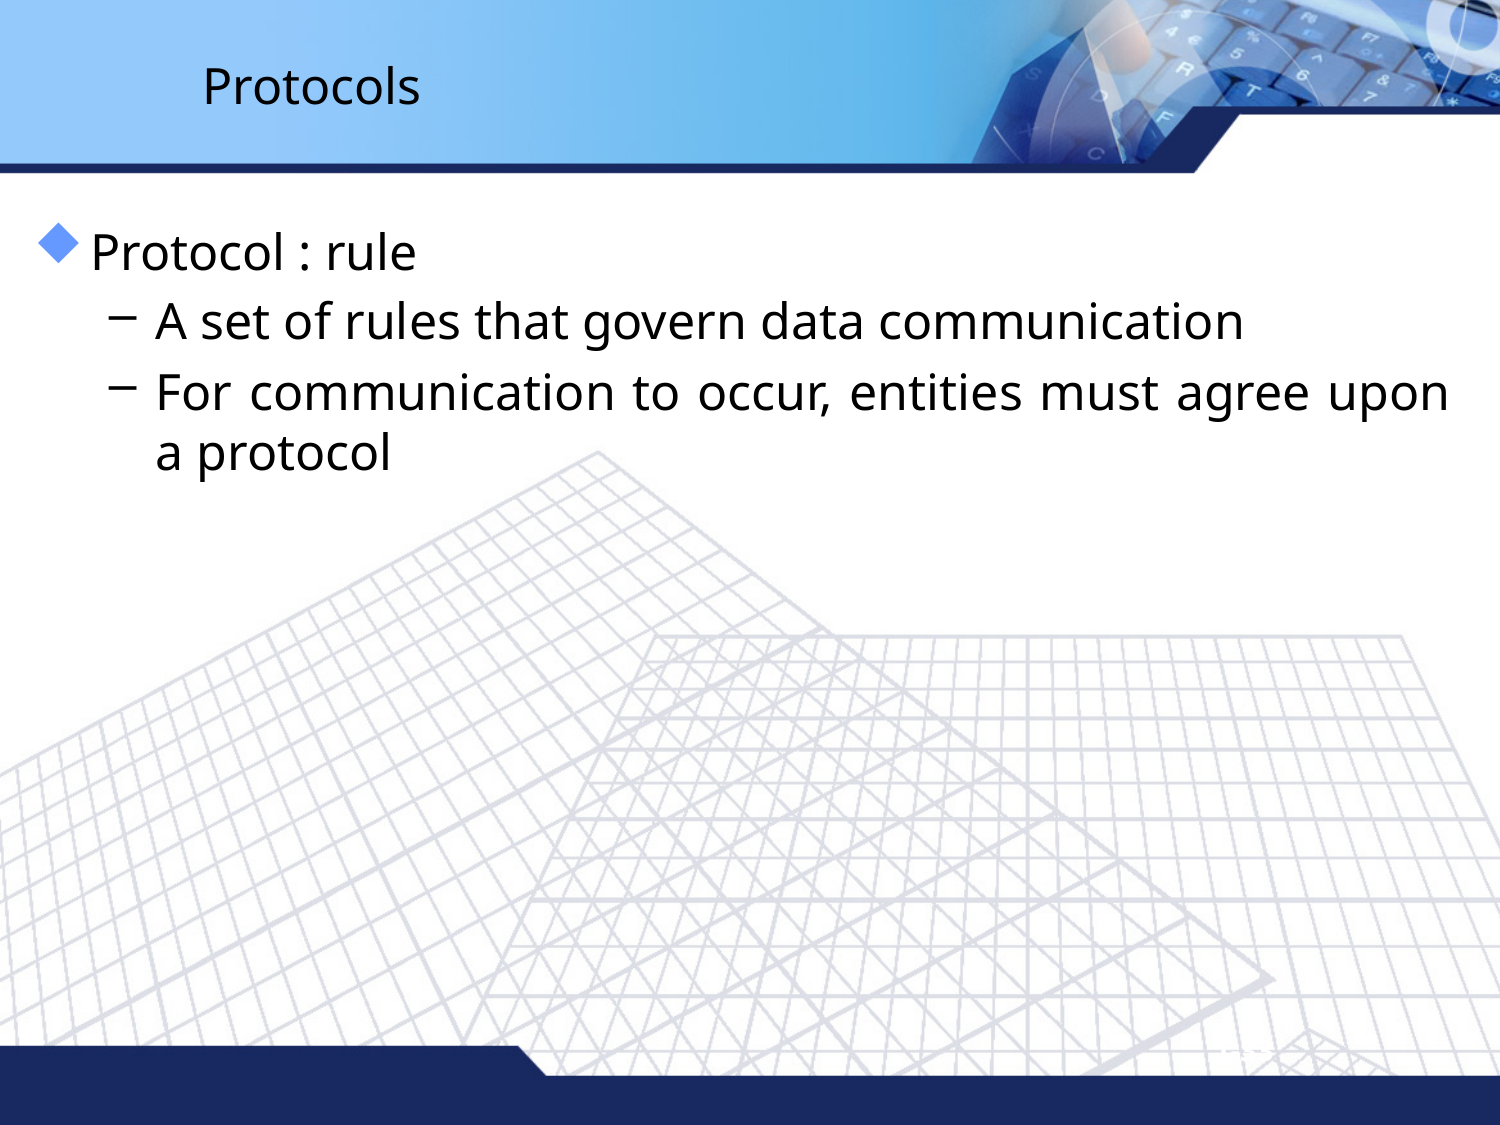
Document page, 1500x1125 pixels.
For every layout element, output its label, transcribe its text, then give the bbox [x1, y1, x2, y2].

picture [0, 0, 1500, 1125]
list Protocol : rule A set of rules that govern data communication For communication to occur, entities must agree upon a protocol [18, 212, 1467, 1013]
title Protocols [186, 0, 1500, 169]
slide_number 1-33 [1099, 1024, 1388, 1101]
